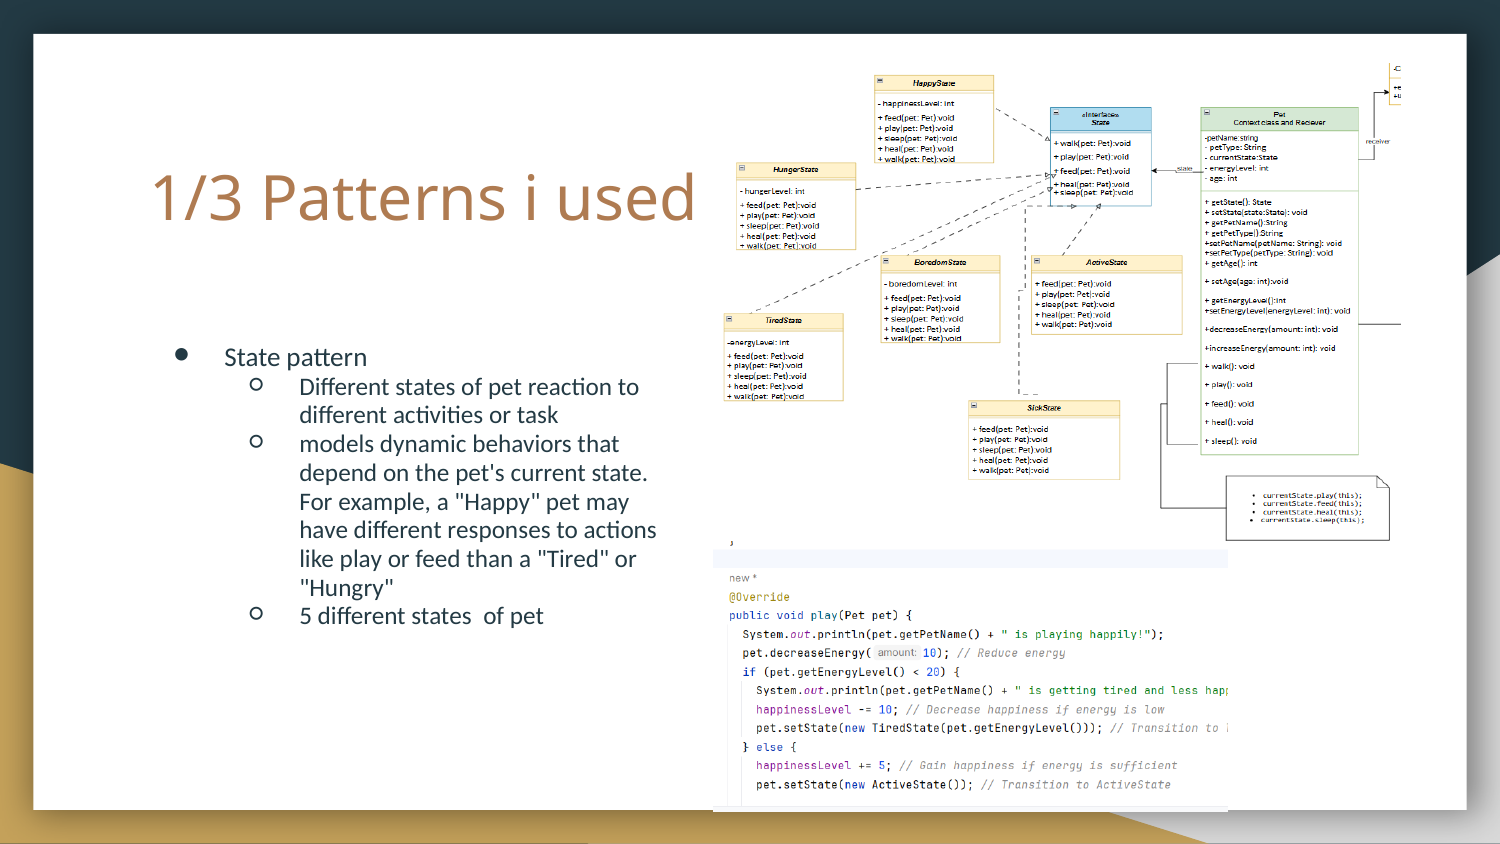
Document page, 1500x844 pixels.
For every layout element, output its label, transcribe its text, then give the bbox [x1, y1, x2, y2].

title 1/3 Patterns i used [134, 138, 695, 296]
picture [700, 63, 1402, 812]
list State pattern Different states of pet reaction to different activities or task models dynamic behaviors that depend on the pet's current state. For example, a "Happy" pet may have different responses to actions like play or feed than a "Tired" or "Hungry" 5 different states of pet [134, 326, 695, 729]
